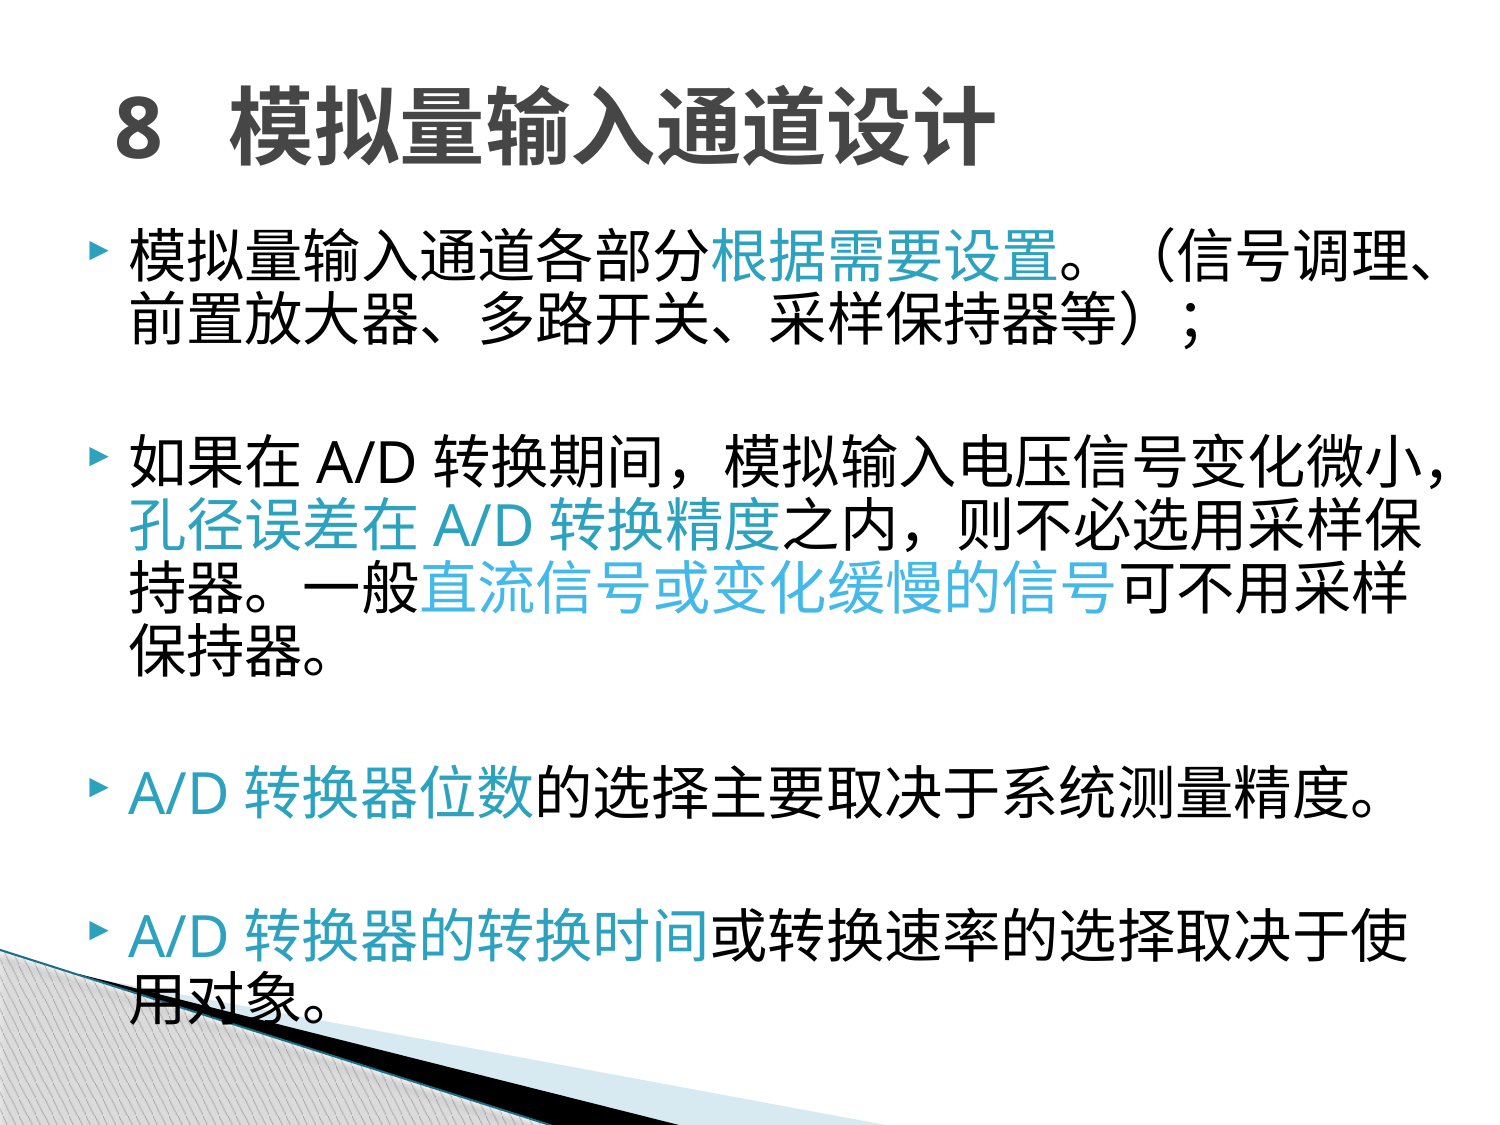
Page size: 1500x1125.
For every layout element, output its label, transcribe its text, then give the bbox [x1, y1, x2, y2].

title 8 模拟量输入通道设计 [100, 31, 1376, 219]
list 模拟量输入通道各部分根据需要设置。（信号调理、前置放大器、多路开关、采样保持器等）； 如果在A/D转换期间，模拟输入电压信号变化微小，孔径误差在A/D转换精度之内，则不必选用采样保持器。一般直流信号或变化缓慢的信号可不用采样保持器。 A/D转换器位数的选择主要取决于系统测量精度。 A/D转换器的转换时间或转换速率的选择取决于使用对象。 [53, 220, 1459, 1094]
